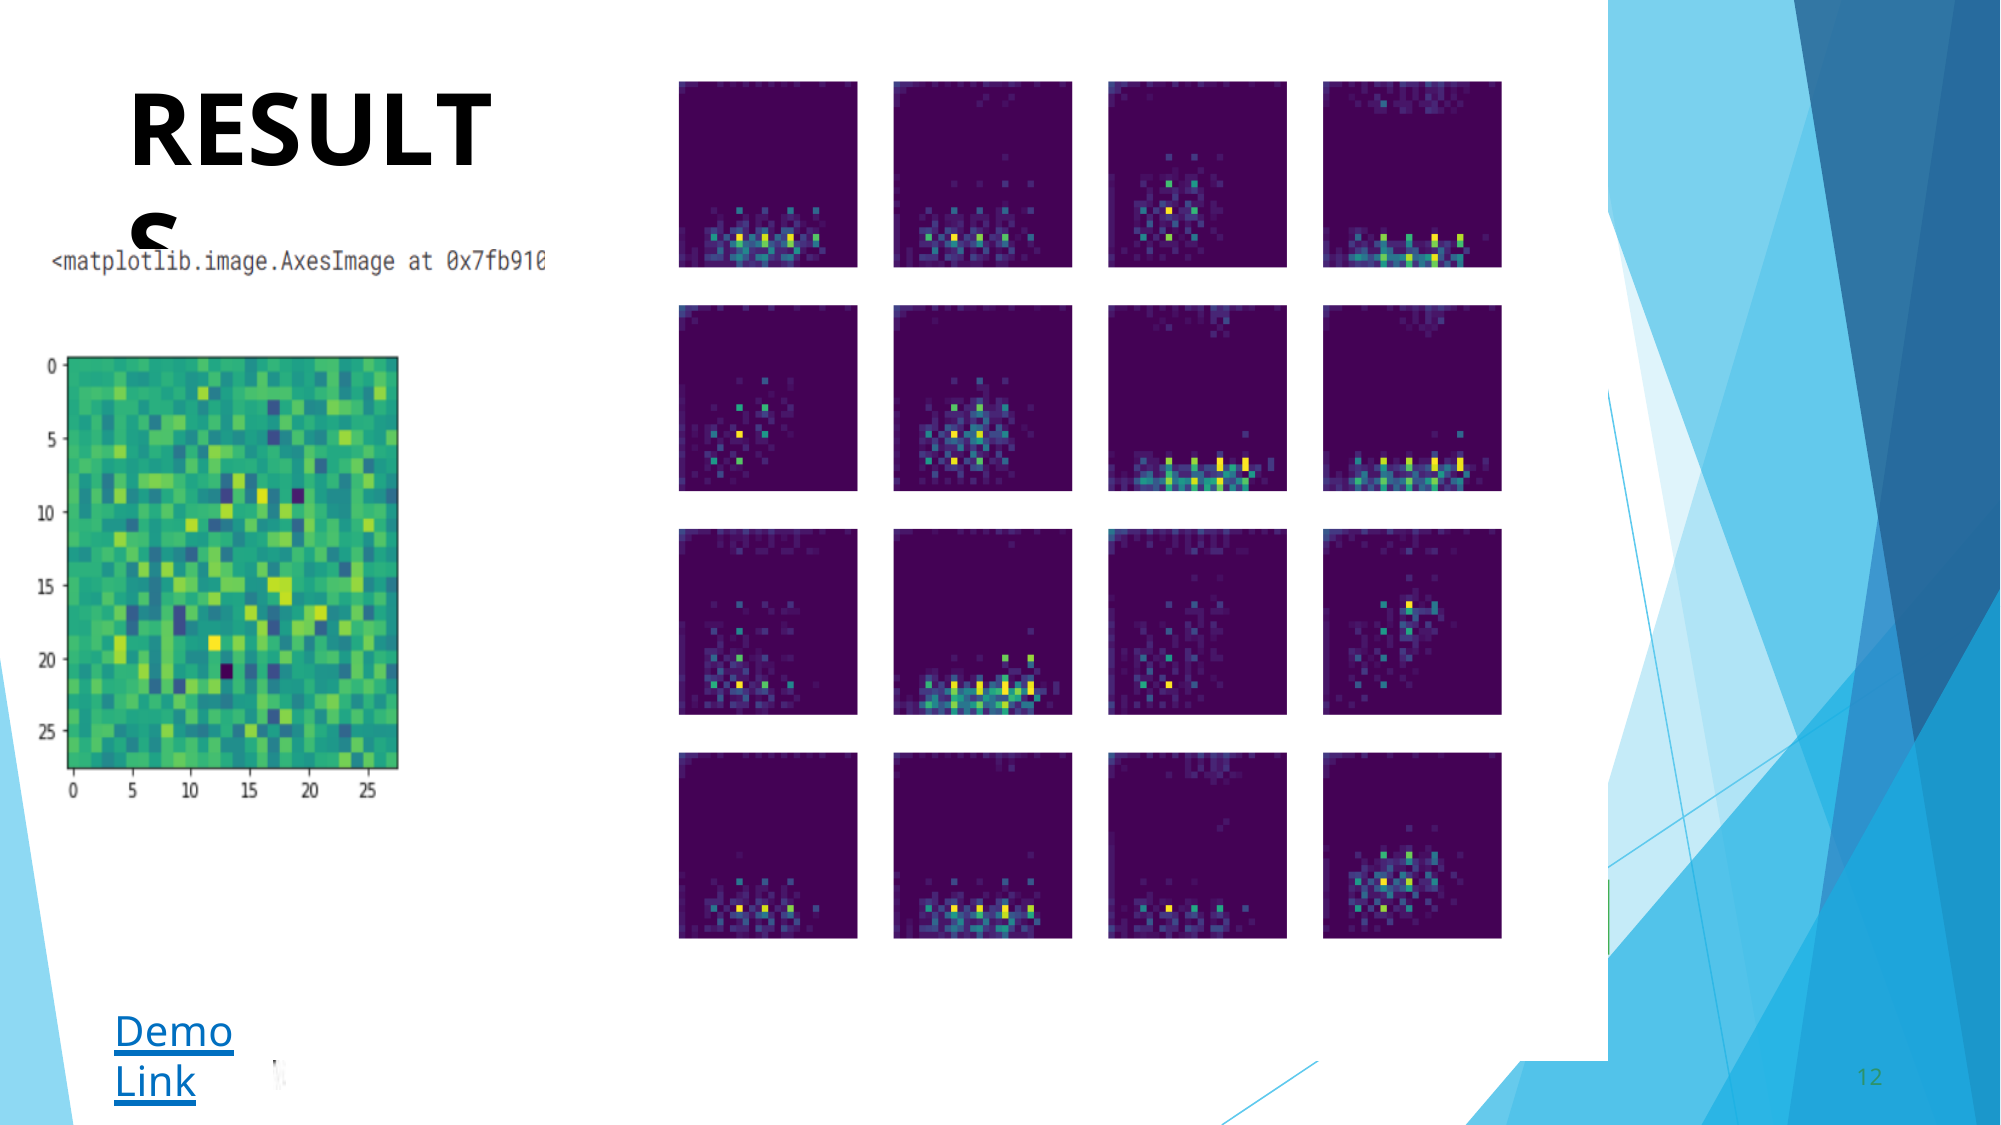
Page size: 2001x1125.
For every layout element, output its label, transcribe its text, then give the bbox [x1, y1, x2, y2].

text_box 12 [1849, 1061, 1888, 1095]
title RESULTS [123, 63, 524, 248]
picture [273, 1060, 287, 1091]
text_box Demo Link [112, 1002, 314, 1106]
picture [37, 0, 1608, 1062]
